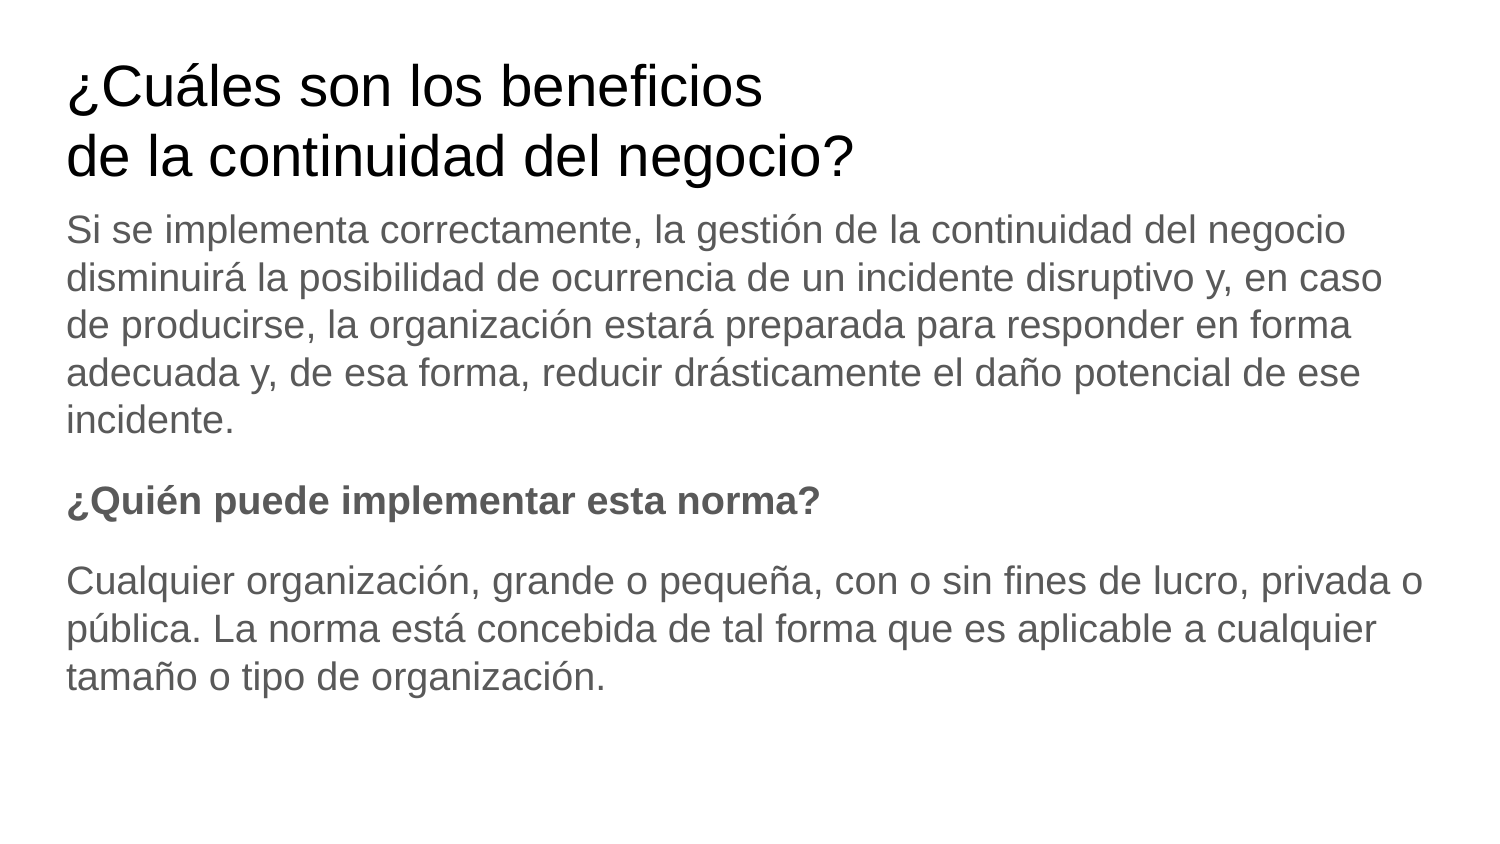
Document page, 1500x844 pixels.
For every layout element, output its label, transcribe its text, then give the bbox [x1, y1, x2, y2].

title ¿Cuáles son los beneficios de la continuidad del negocio? [51, 32, 1449, 189]
list Si se implementa correctamente, la gestión de la continuidad del negocio disminuirá la posibilidad de ocurrencia de un incidente disruptivo y, en caso de producirse, la organización estará preparada para responder en forma adecuada y, de esa forma, reducir drásticamente el daño potencial de ese incidente. ¿Quién puede implementar esta norma? Cualquier organización, grande o pequeña, con o sin fines de lucro, privada o pública. La norma está concebida de tal forma que es aplicable a cualquier tamaño o tipo de organización. [51, 189, 1449, 750]
